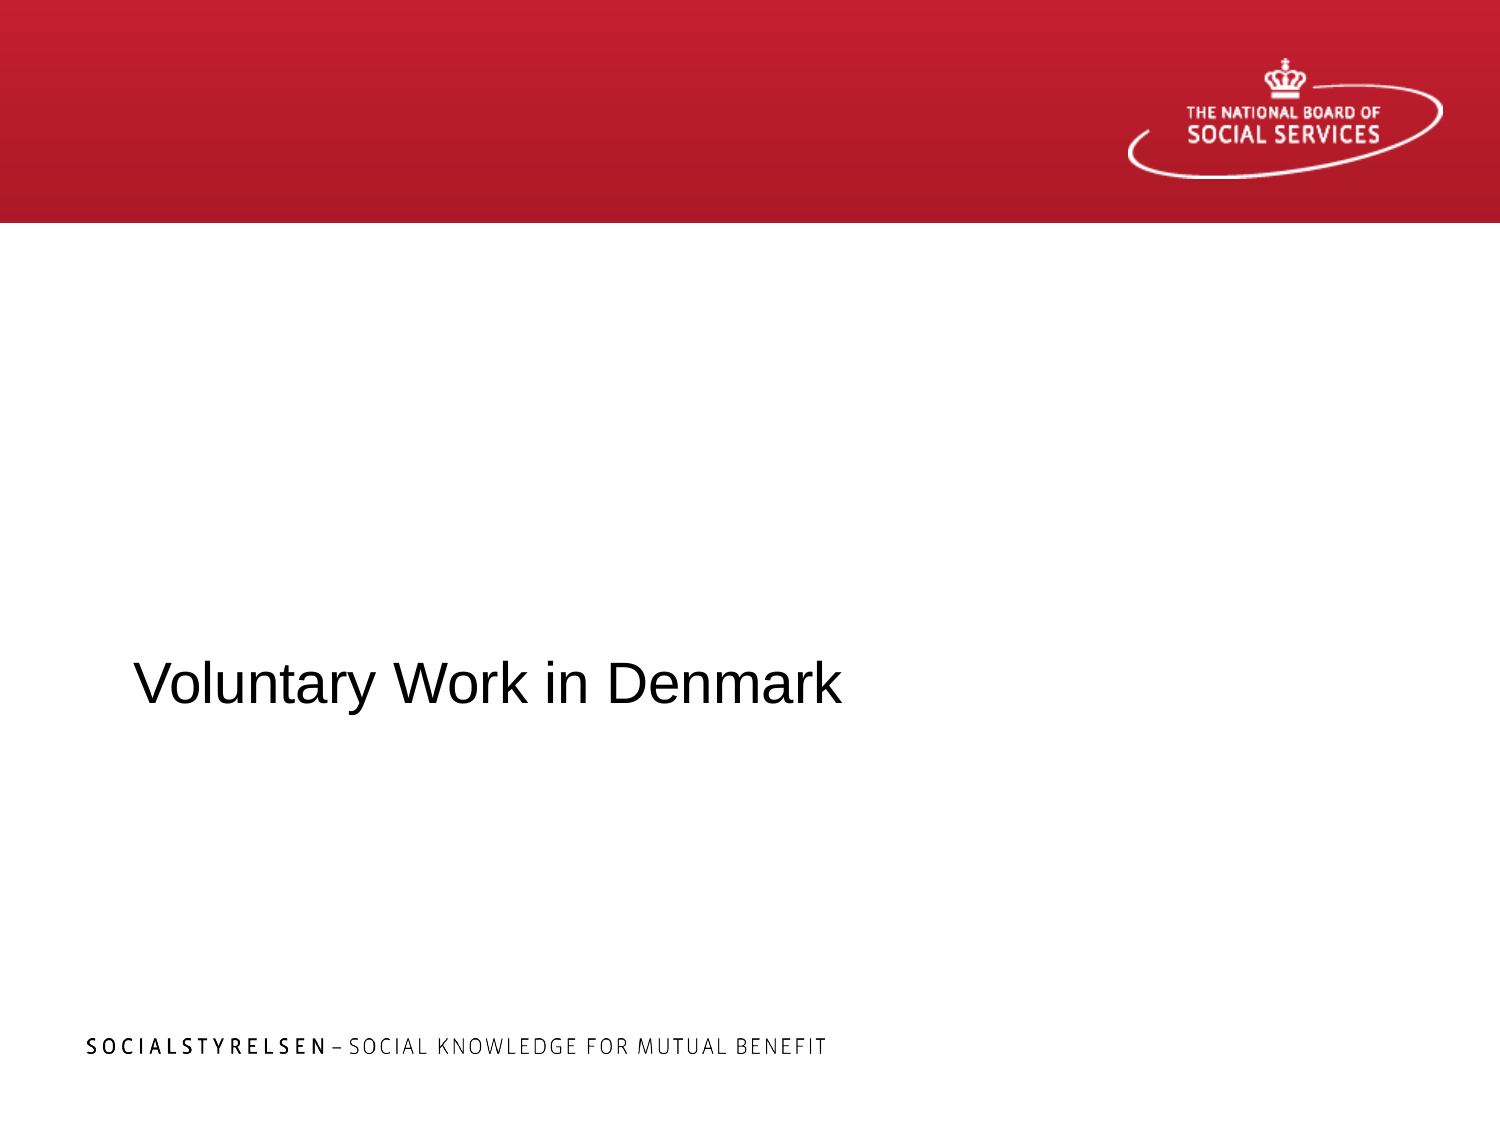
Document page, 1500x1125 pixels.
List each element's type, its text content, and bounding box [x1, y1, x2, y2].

picture [1128, 58, 1443, 179]
picture [0, 223, 1500, 1125]
list Voluntary Work in Denmark [118, 476, 1394, 724]
